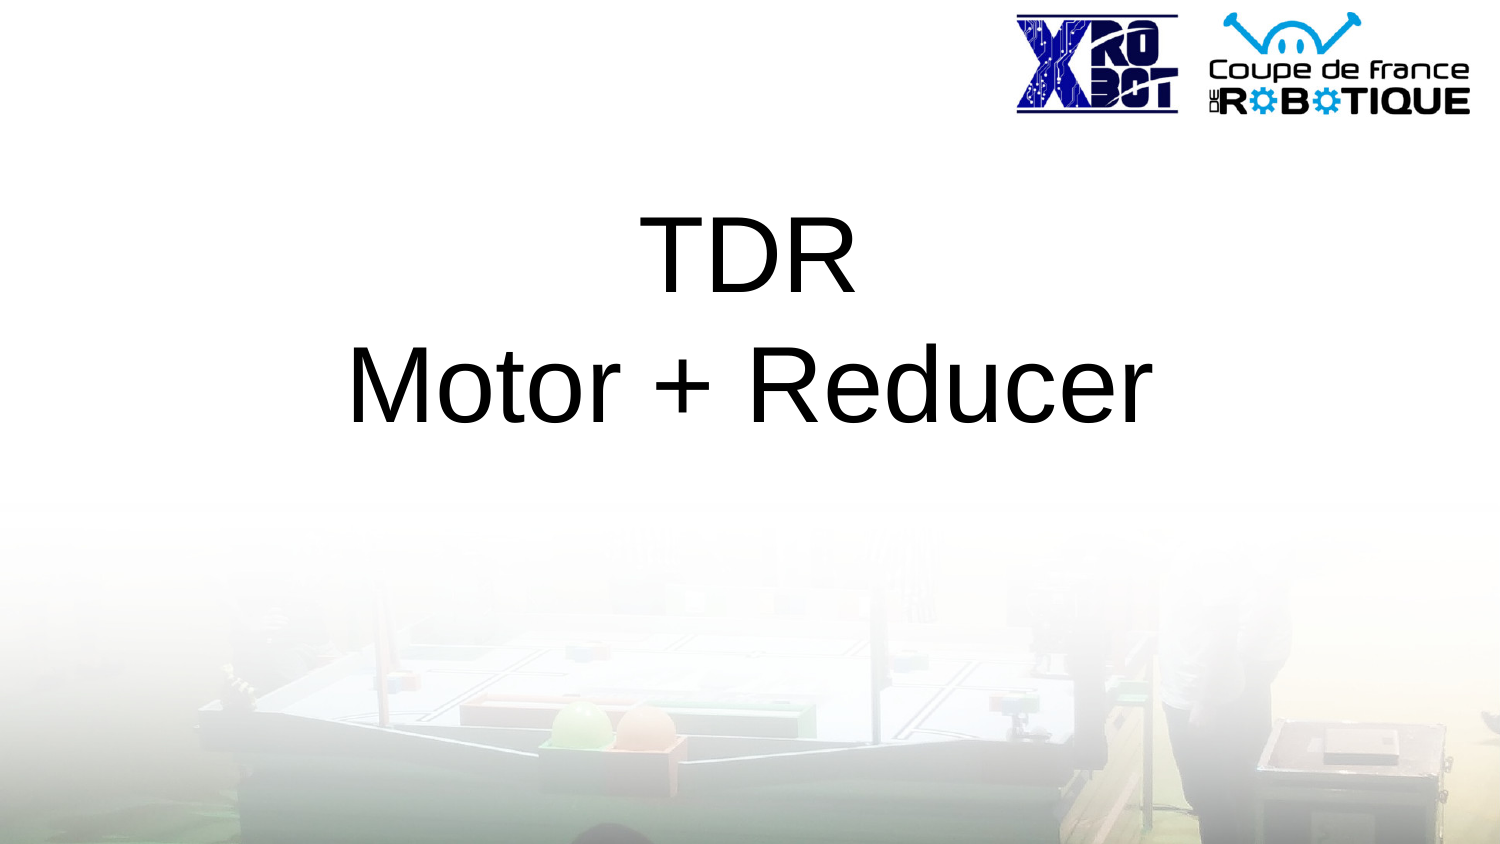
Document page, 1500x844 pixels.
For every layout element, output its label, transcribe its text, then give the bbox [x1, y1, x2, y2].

picture [0, 0, 1500, 844]
title TDR Motor + Reducer [51, 122, 1449, 459]
